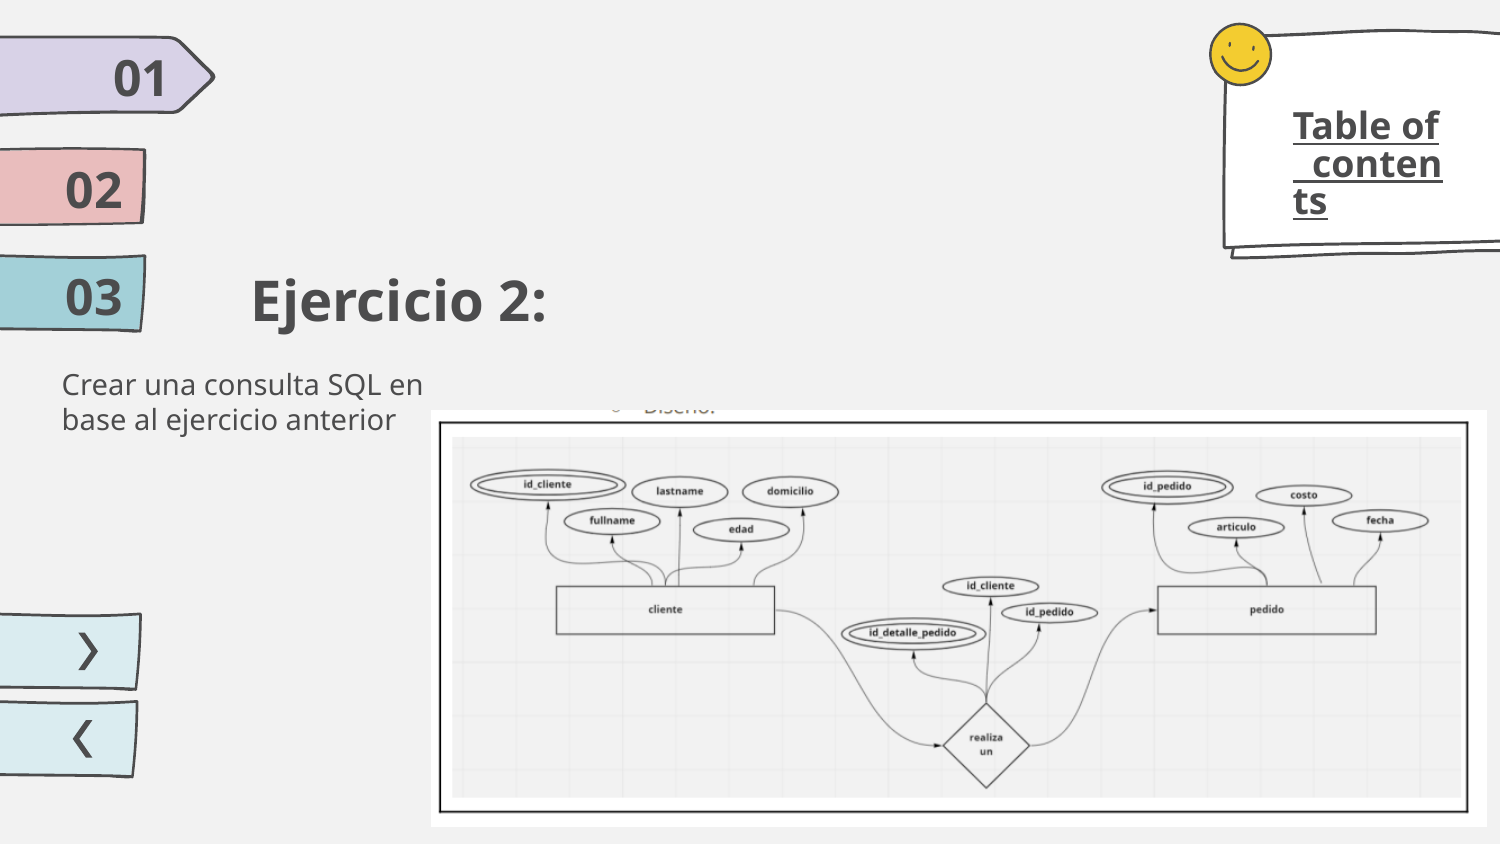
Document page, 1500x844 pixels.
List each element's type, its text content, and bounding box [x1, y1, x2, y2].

text_box 03 [50, 250, 155, 307]
title Ejercicio 2: [235, 249, 723, 355]
text_box [78, 632, 98, 671]
text_box Table of contents [1277, 87, 1460, 121]
text_box [72, 720, 93, 758]
subtitle Crear una consulta SQL en base al ejercicio anterior [46, 351, 449, 562]
text_box 02 [50, 143, 155, 200]
text_box 01 [98, 31, 202, 88]
picture [431, 410, 1487, 827]
